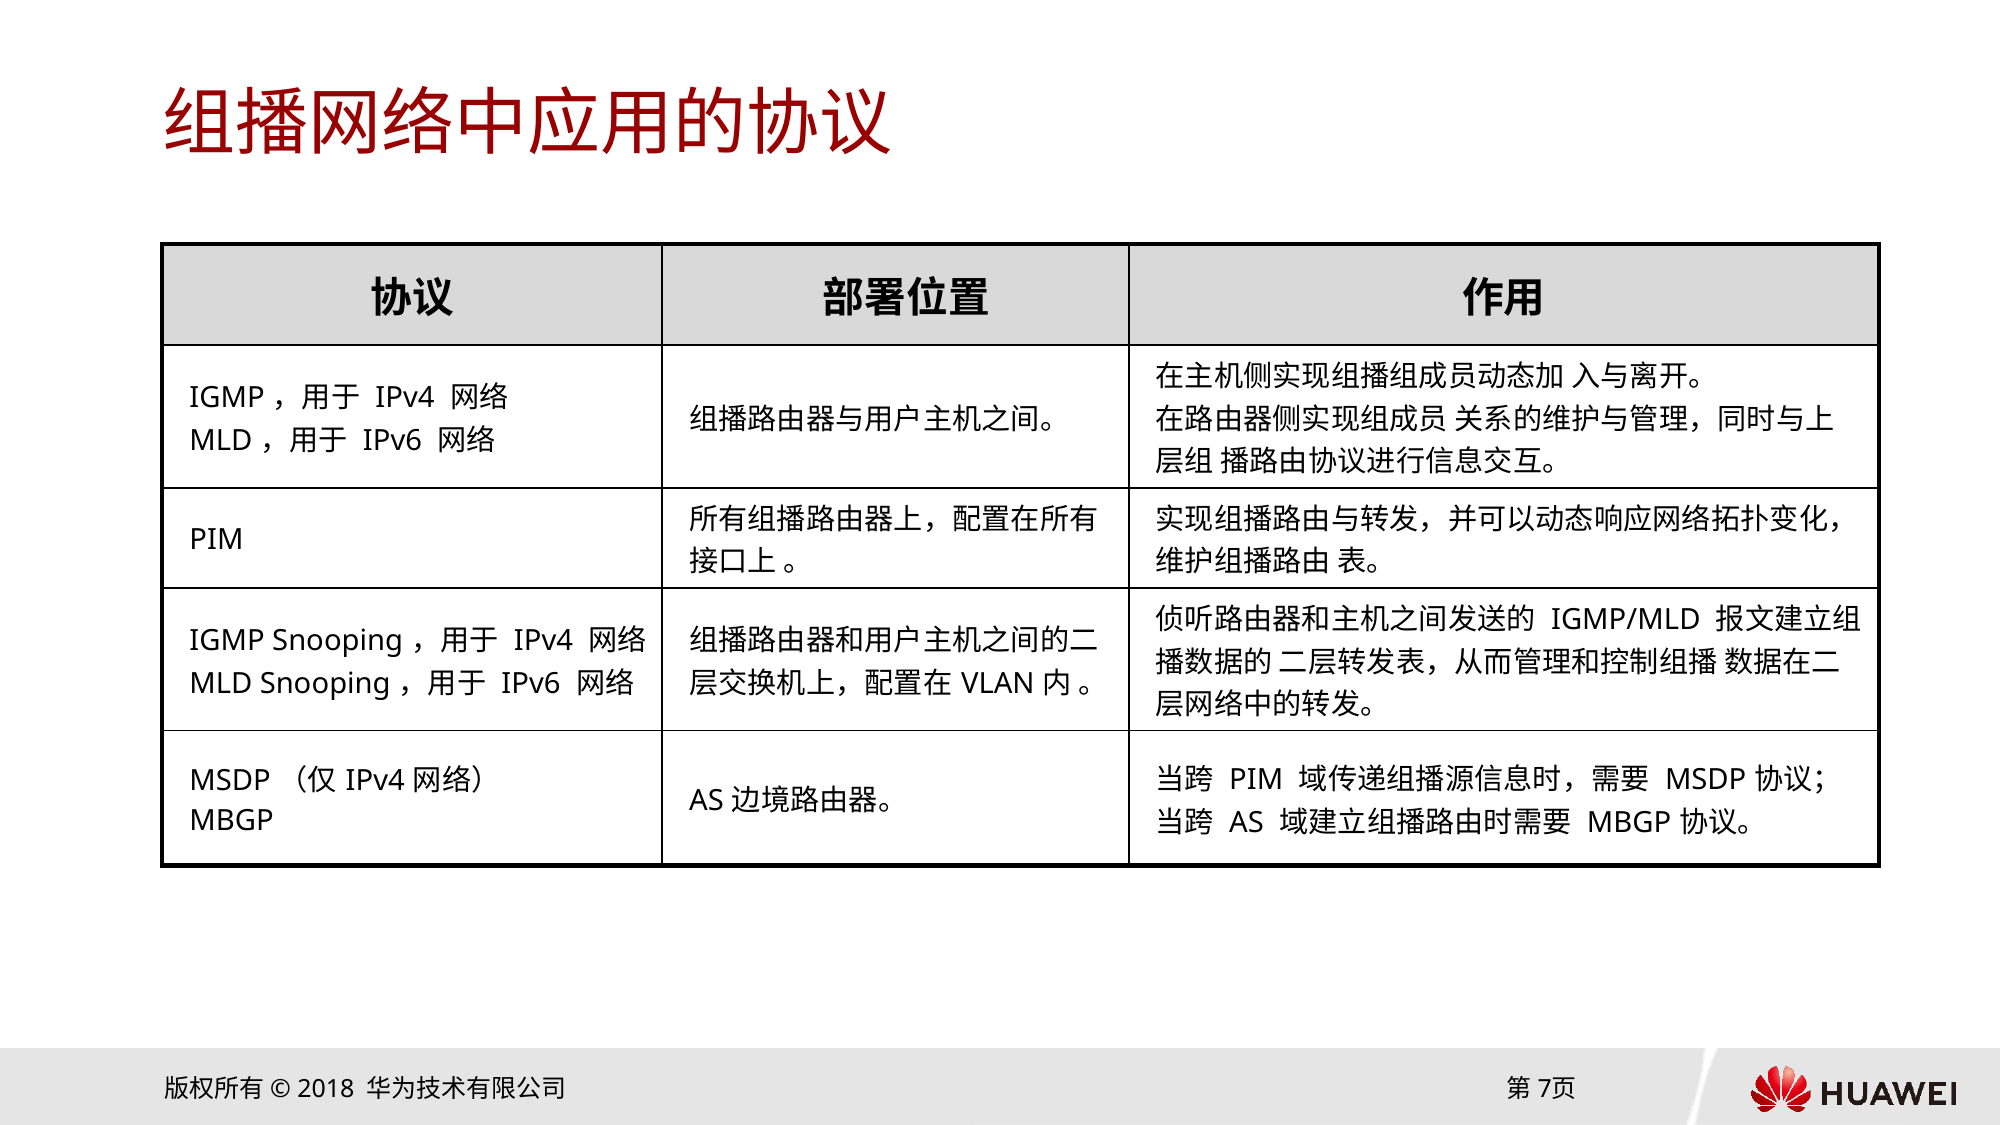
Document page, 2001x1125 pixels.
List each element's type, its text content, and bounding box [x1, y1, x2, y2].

table_cell PIM [164, 489, 661, 587]
table_cell 当跨 PIM 域传递组播源信息时，需要 MSDP协议； 当跨 AS 域建立组播路由时需要 MBGP协议。 [1130, 731, 1877, 863]
table_cell 组播路由器与用户主机之间。 [663, 346, 1128, 487]
table_cell 侦听路由器和主机之间发送的 IGMP/MLD 报文建立组播数据的 二层转发表，从而管理和控制组播 数据在二层网络中的转发。 [1130, 589, 1877, 730]
table_cell IGMP Snooping，用于 IPv4 网络 MLD Snooping，用于 IPv6 网络 [164, 589, 661, 730]
title 组播网络中应用的协议 [149, 47, 1883, 191]
table_cell MSDP（仅IPv4网络） MBGP [164, 731, 661, 863]
table_cell IGMP，用于 IPv4 网络 MLD，用于 IPv6 网络 [164, 346, 661, 487]
table_cell 所有组播路由器上，配置在所有接口上 。 [663, 489, 1128, 587]
table_cell 组播路由器和用户主机之间的二 层交换机上，配置在VLAN内 。 [663, 589, 1128, 730]
table_header 协议 [164, 246, 661, 344]
table_header 作用 [1130, 246, 1877, 344]
table_cell 实现组播路由与转发，并可以动态响应网络拓扑变化，维护组播路由 表。 [1130, 489, 1877, 587]
table_cell AS边境路由器。 [663, 731, 1128, 863]
picture [0, 1048, 2000, 1125]
table_cell 在主机侧实现组播组成员动态加 入与离开。 在路由器侧实现组成员 关系的维护与管理，同时与上层组 播路由协议进行信息交互。 [1130, 346, 1877, 487]
table_header 部署位置 [663, 246, 1128, 344]
